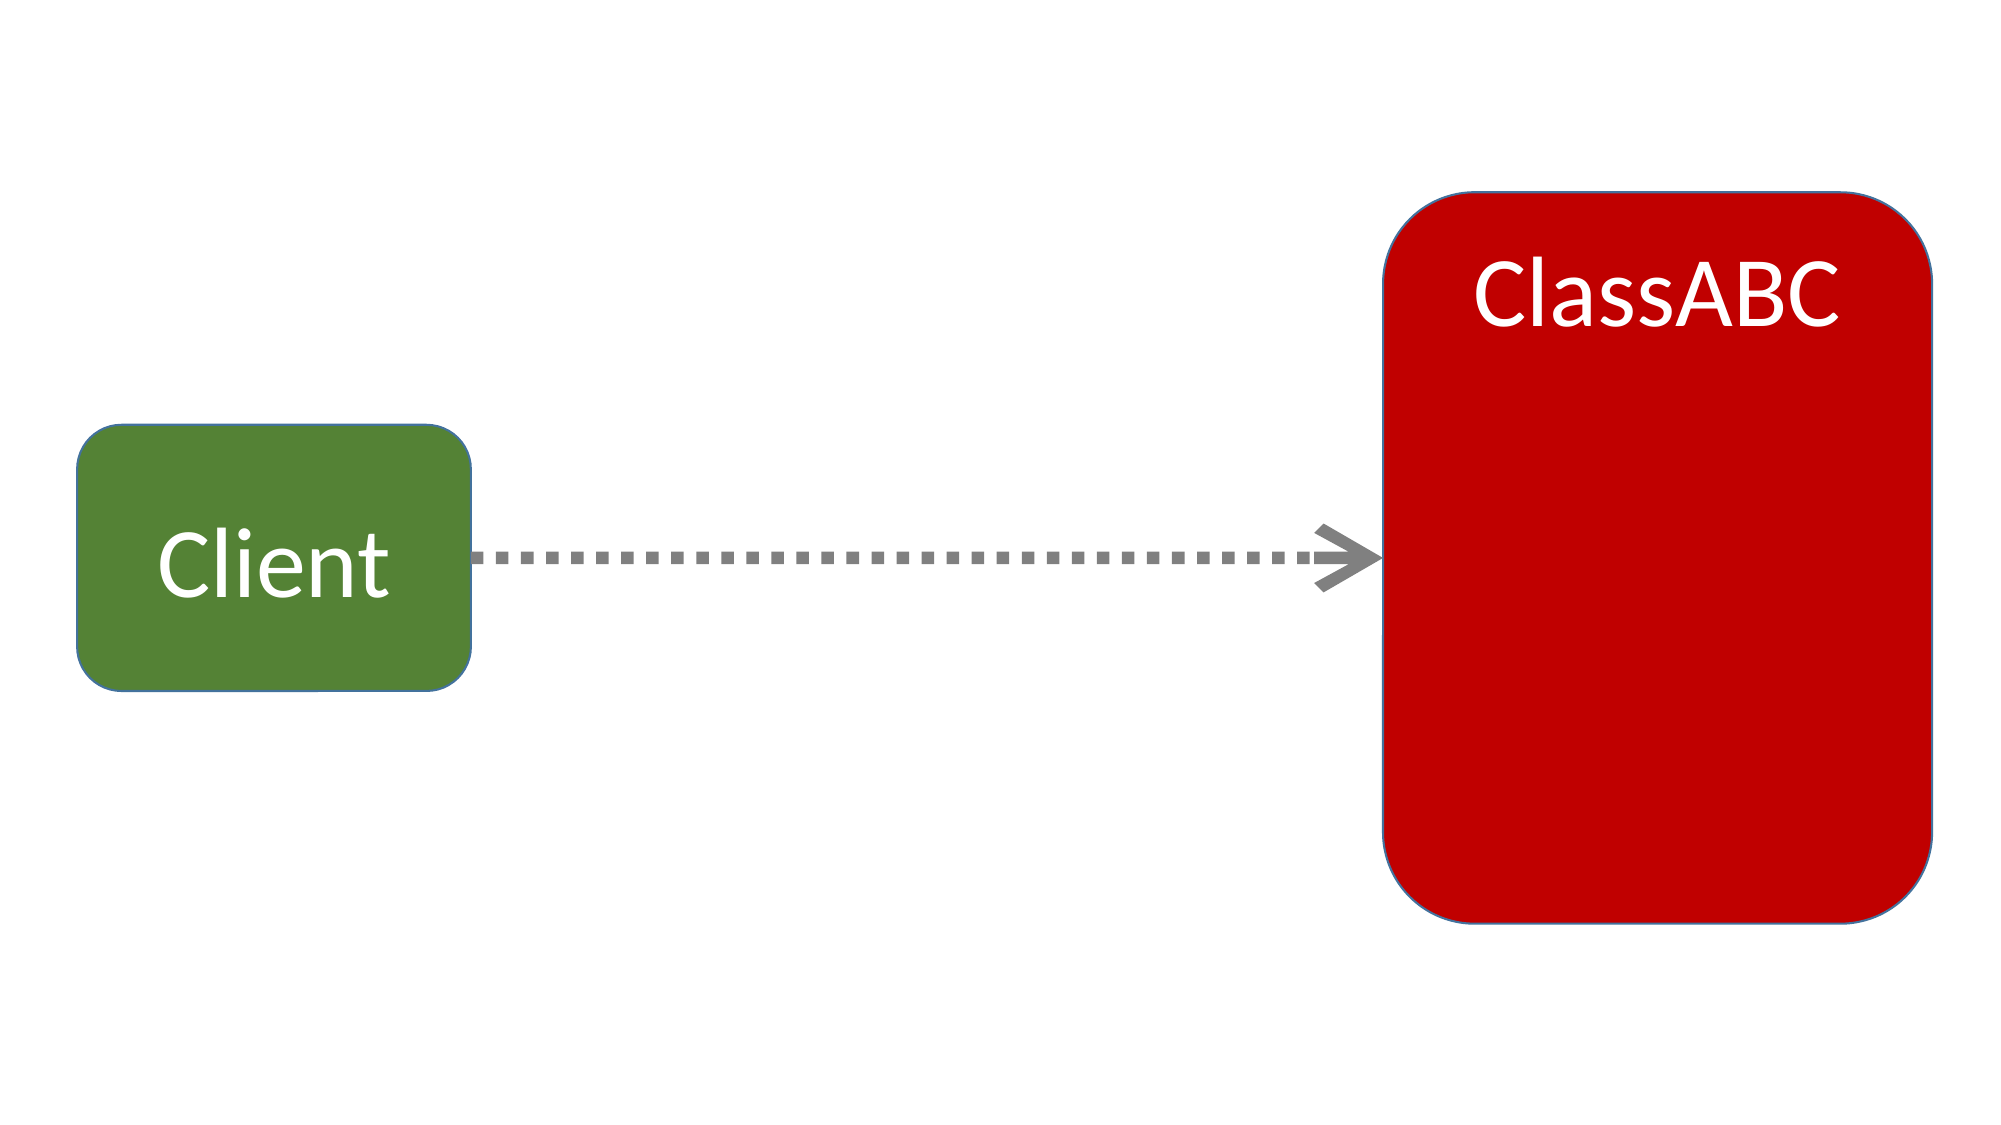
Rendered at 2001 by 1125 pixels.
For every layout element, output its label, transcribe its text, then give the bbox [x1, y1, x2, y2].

text_box ClassABC [1381, 191, 1934, 925]
text_box Client [76, 423, 472, 693]
